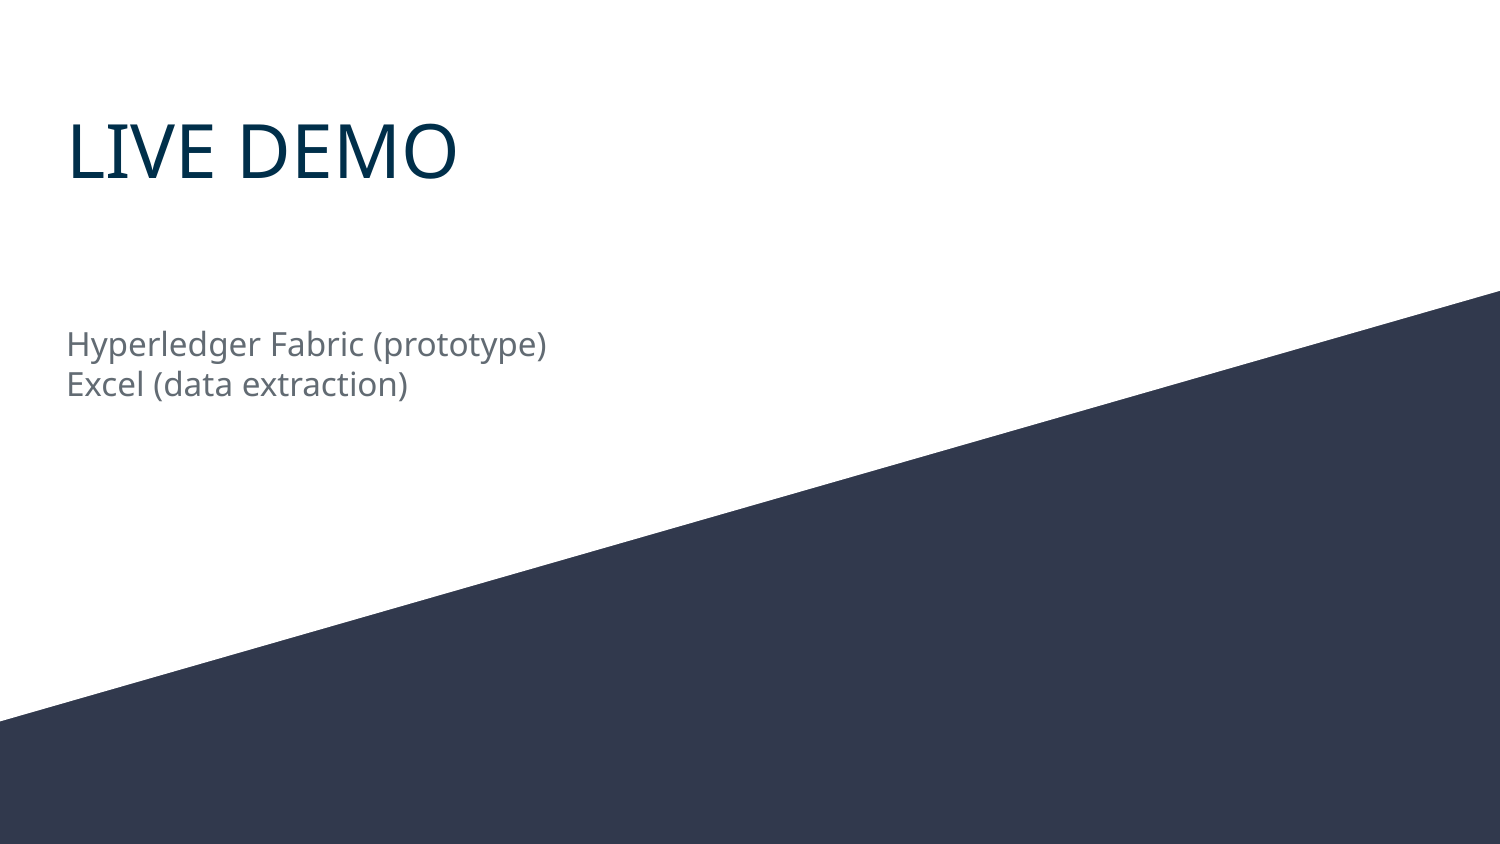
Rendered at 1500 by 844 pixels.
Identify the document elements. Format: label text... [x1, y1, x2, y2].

title LIVE DEMO [51, 88, 1449, 299]
subtitle Hyperledger Fabric (prototype) Excel (data extraction) [51, 308, 748, 430]
